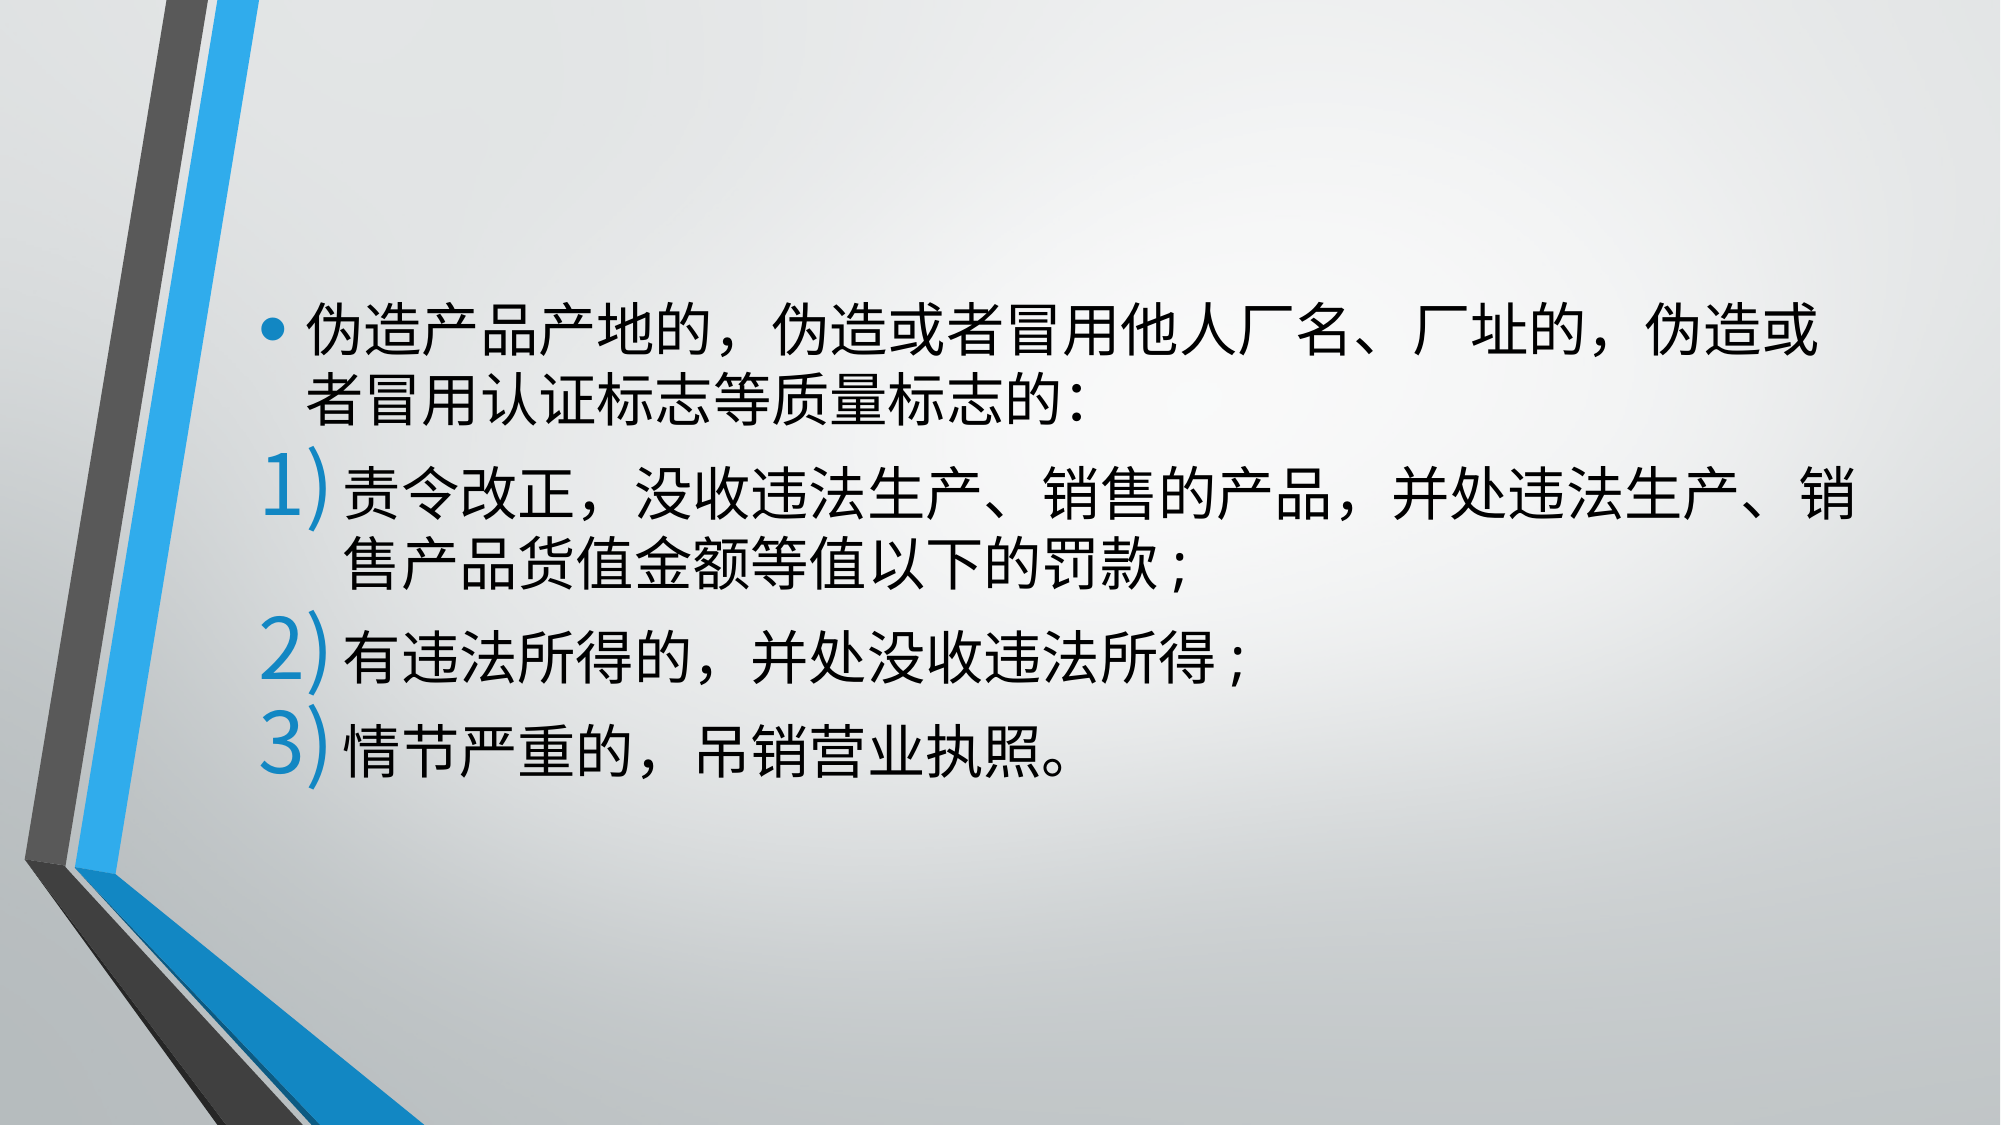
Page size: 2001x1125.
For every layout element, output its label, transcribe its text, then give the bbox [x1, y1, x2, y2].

list 伪造产品产地的，伪造或者冒用他人厂名、厂址的，伪造或者冒用认证标志等质量标志的： 责令改正，没收违法生产、销售的产品，并处违法生产、销售产品货值金额等值以下的罚款; 有违法所得的，并处没收违法所得; 情节严重的，吊销营业执照。 [243, 129, 1887, 950]
